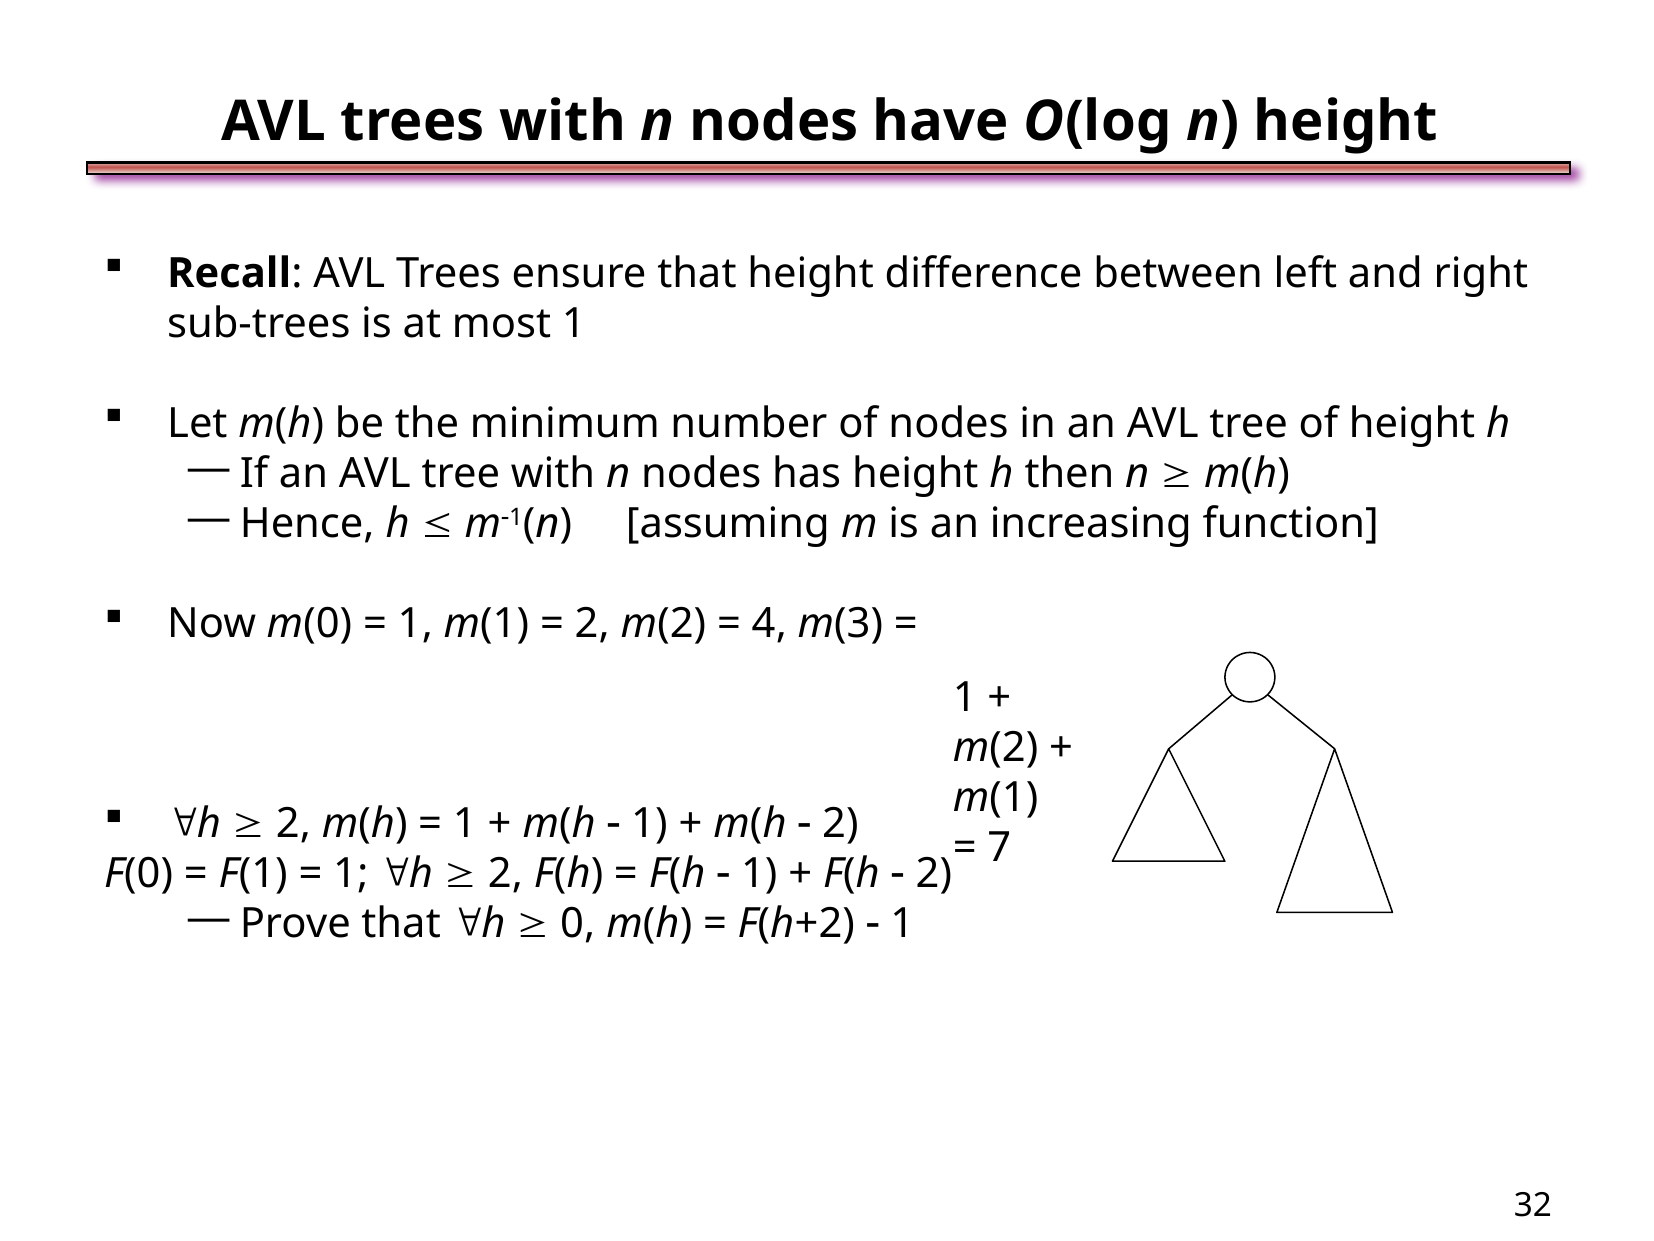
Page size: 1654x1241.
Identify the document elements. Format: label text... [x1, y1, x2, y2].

text_box <number> [1224, 1175, 1569, 1241]
text_box [1276, 749, 1393, 913]
text_box Recall: AVL Trees ensure that height difference between left and right sub-trees is at most 1 Let m(h) be the minimum number of nodes in an AVL tree of height h If an AVL tree with n nodes has height h then n  m(h) Hence, h  m1(n) [assuming m is an increasing function] Now m(0) = 1, m(1) = 2, m(2) = 4, m(3) = h  2, m(h) = 1 + m(h  1) + m(h  2) F(0) = F(1) = 1; h  2, F(h) = F(h  1) + F(h  2) Prove that h  0, m(h) = F(h+2)  1 [87, 187, 1568, 1163]
text_box [1112, 749, 1225, 862]
text_box 1 + m(2) + m(1) = 7 [938, 662, 1090, 878]
text_box [1224, 652, 1275, 702]
text_box AVL trees with n nodes have O(log n) height [87, 75, 1573, 161]
